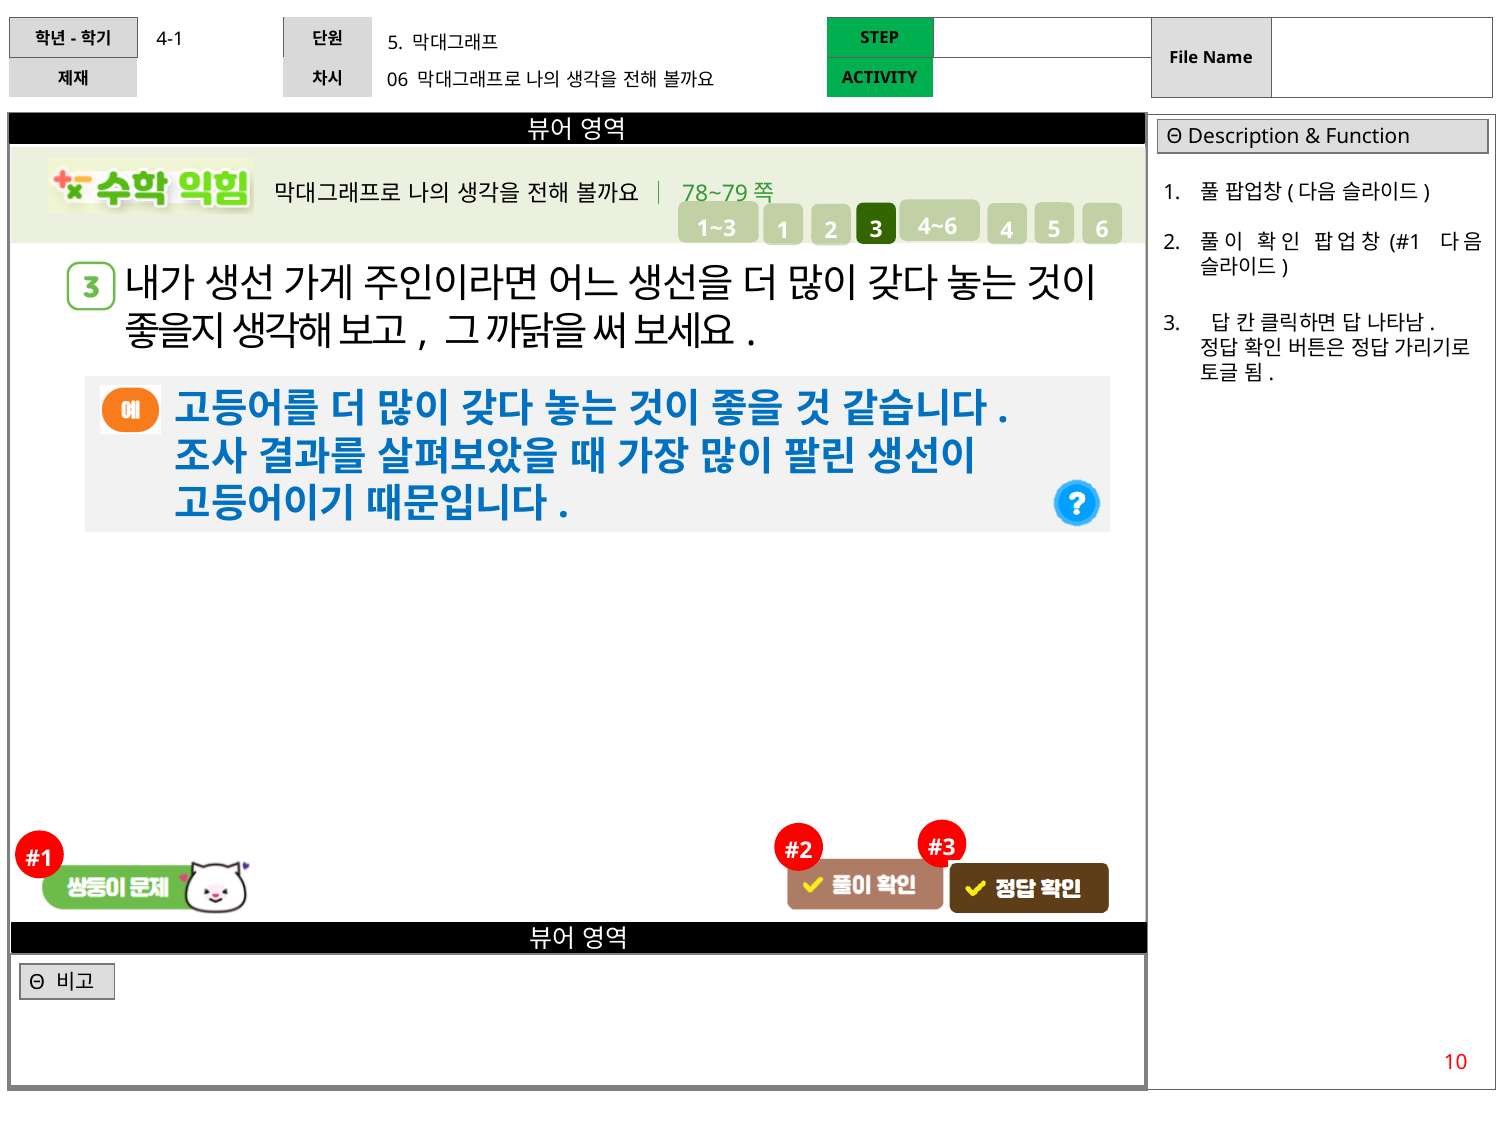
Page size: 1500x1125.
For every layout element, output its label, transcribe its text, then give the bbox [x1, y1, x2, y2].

picture [48, 158, 254, 214]
text_box 2 [812, 194, 857, 250]
text_box 3 [854, 193, 905, 250]
text_box 5 [1032, 193, 1081, 250]
picture [100, 385, 161, 434]
text_box 막대그래프로 나의 생각을 전해 볼까요 │ 78~79쪽 [259, 171, 808, 214]
text_box 4-1 [141, 18, 284, 55]
picture [1047, 474, 1107, 534]
picture [64, 258, 120, 311]
text_box 풀 팝업창(다음 슬라이드) 풀이 확인 팝업창(#1 다음 슬라이드) 답 칸 클릭하면 답 나타남. 정답 확인 버튼은 정답 가리기로 토글 됨. [1148, 171, 1498, 480]
text_box 06 막대그래프로 나의 생각을 전해 볼까요 [372, 60, 821, 96]
text_box 5. 막대그래프 [372, 23, 828, 48]
text_box 4~6 [903, 190, 981, 247]
picture [784, 856, 944, 911]
text_box 1 [761, 194, 812, 250]
text_box 4 [985, 194, 1033, 250]
text_box #2 [772, 820, 826, 865]
text_box #1 [13, 828, 66, 880]
text_box [676, 200, 681, 244]
text_box 1~3 [681, 192, 760, 248]
text_box #3 [915, 817, 969, 858]
text_box [897, 198, 903, 243]
text_box 6 [1081, 193, 1123, 250]
picture [39, 854, 255, 915]
table_header Θ Description & Function [1158, 120, 1487, 152]
text_box 내가 생선 가게 주인이라면 어느 생선을 더 많이 갖다 놓는 것이 좋을지 생각해 보고, 그 까닭을 써 보세요. [109, 250, 1111, 361]
text_box 고등어를 더 많이 갖다 놓는 것이 좋을 것 같습니다. 조사 결과를 살펴보았을 때 가장 많이 팔린 생선이 고등어이기 때문입니다. [84, 375, 1111, 533]
picture [948, 860, 1111, 914]
